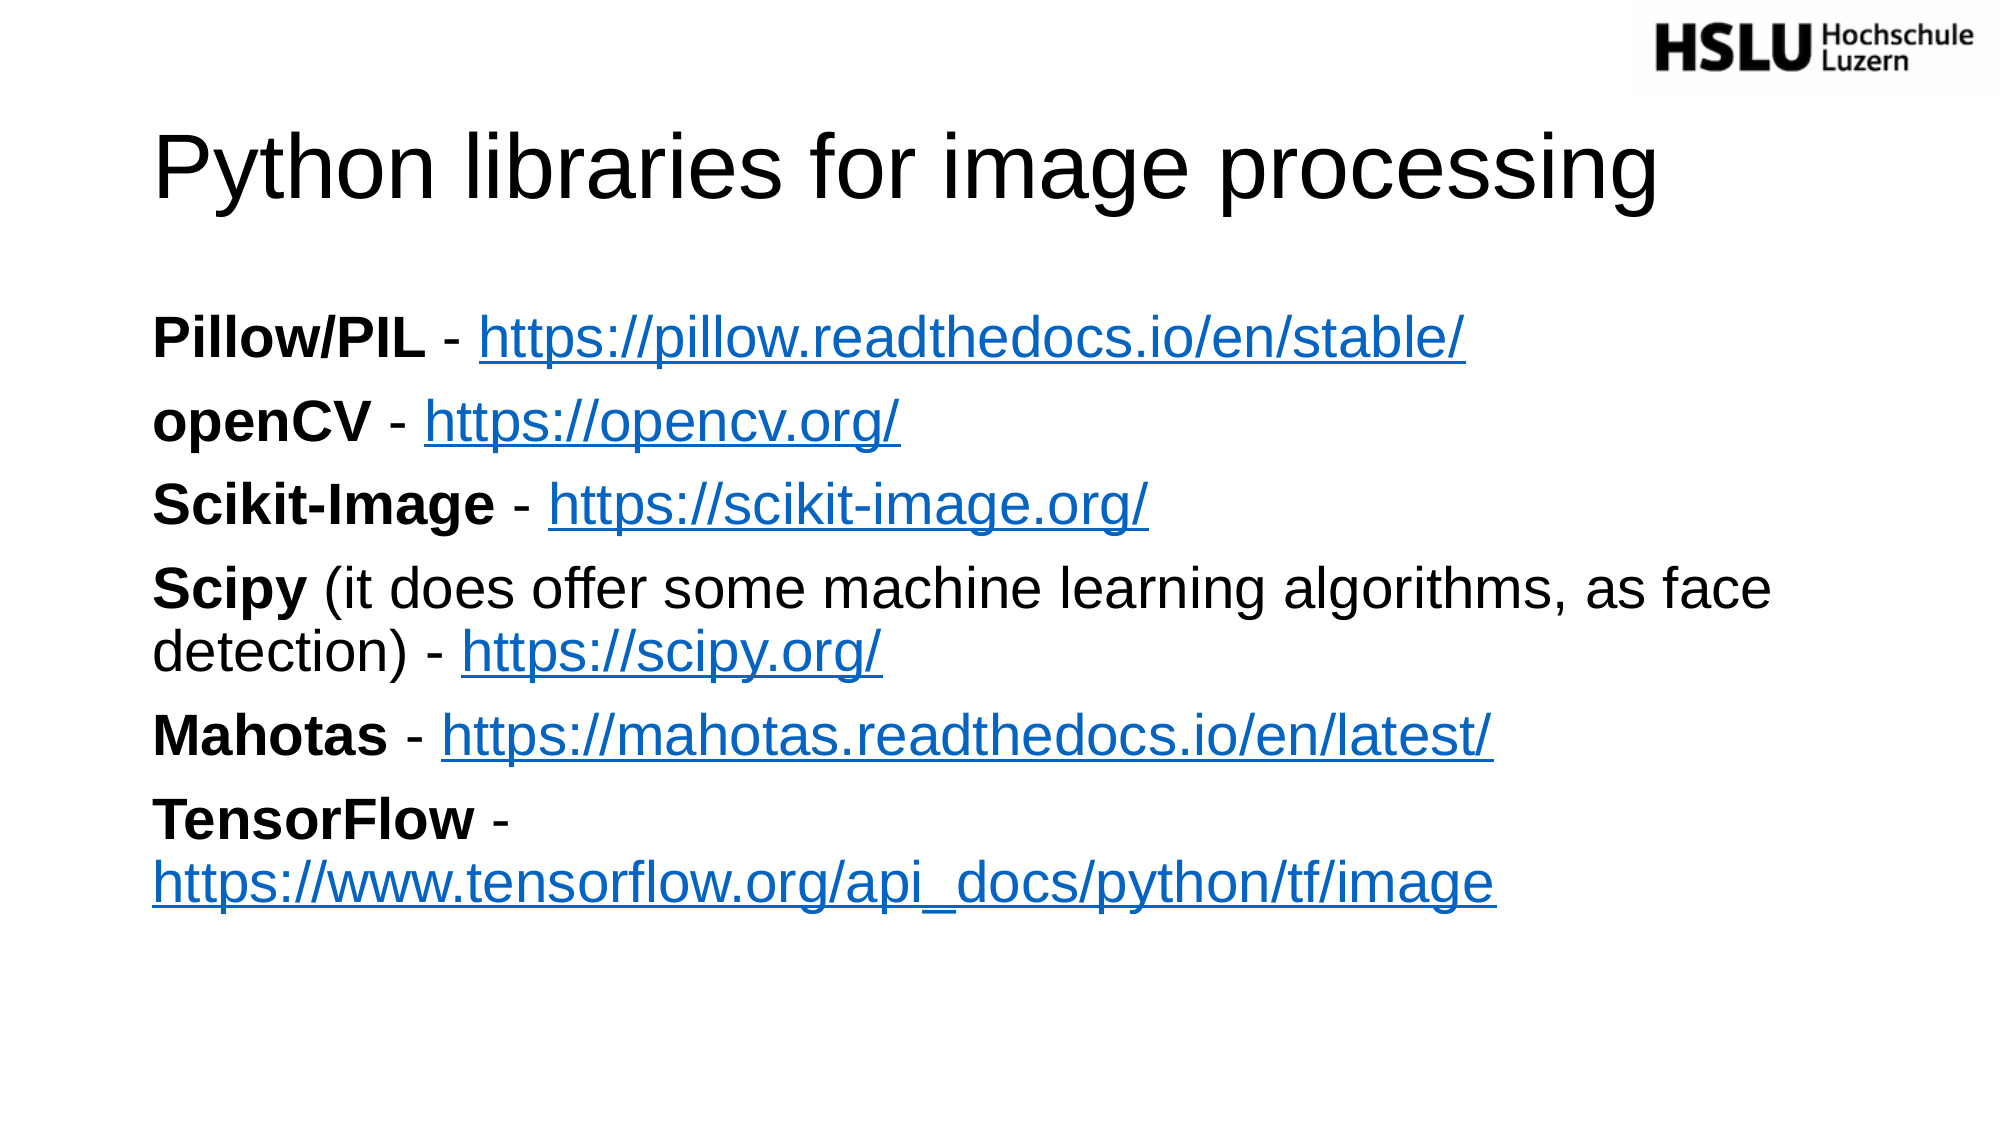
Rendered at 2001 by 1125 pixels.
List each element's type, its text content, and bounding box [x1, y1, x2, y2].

picture [1630, 0, 2000, 96]
title Python libraries for image processing [137, 59, 1863, 278]
list Pillow/PIL - https://pillow.readthedocs.io/en/stable/ openCV - https://opencv.org/ Scikit-Image - https://scikit-image.org/ Scipy (it does offer some machine learning algorithms, as face detection) - https://scipy.org/ Mahotas - https://mahotas.readthedocs.io/en/latest/ TensorFlow - https://www.tensorflow.org/api_docs/python/tf/image [137, 299, 1863, 1014]
